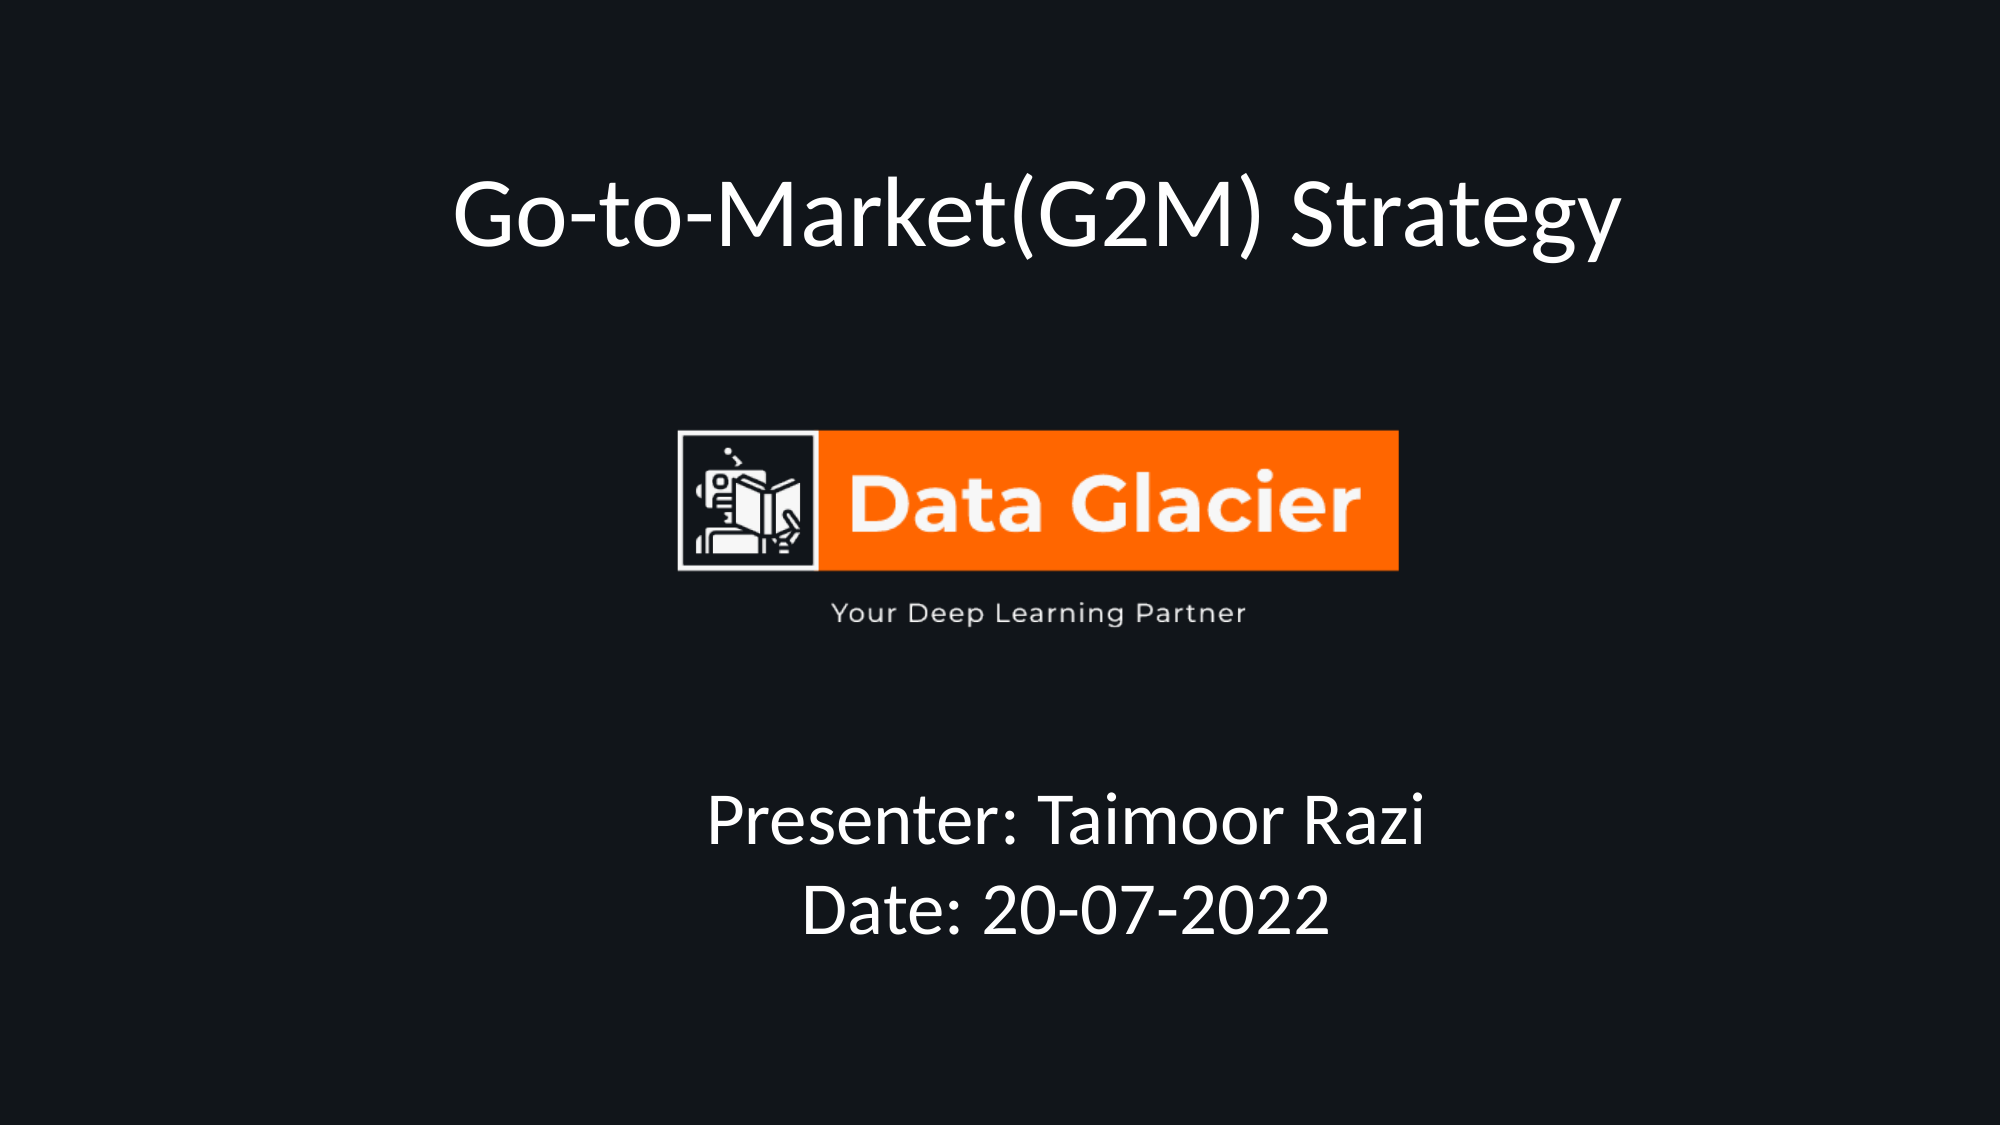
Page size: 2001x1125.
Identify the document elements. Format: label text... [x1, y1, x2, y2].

picture [670, 161, 1407, 897]
text_box Go-to-Market(G2M) Strategy [393, 139, 1684, 455]
text_box Presenter: Taimoor Razi Date: 20-07-2022 [487, 762, 1646, 958]
